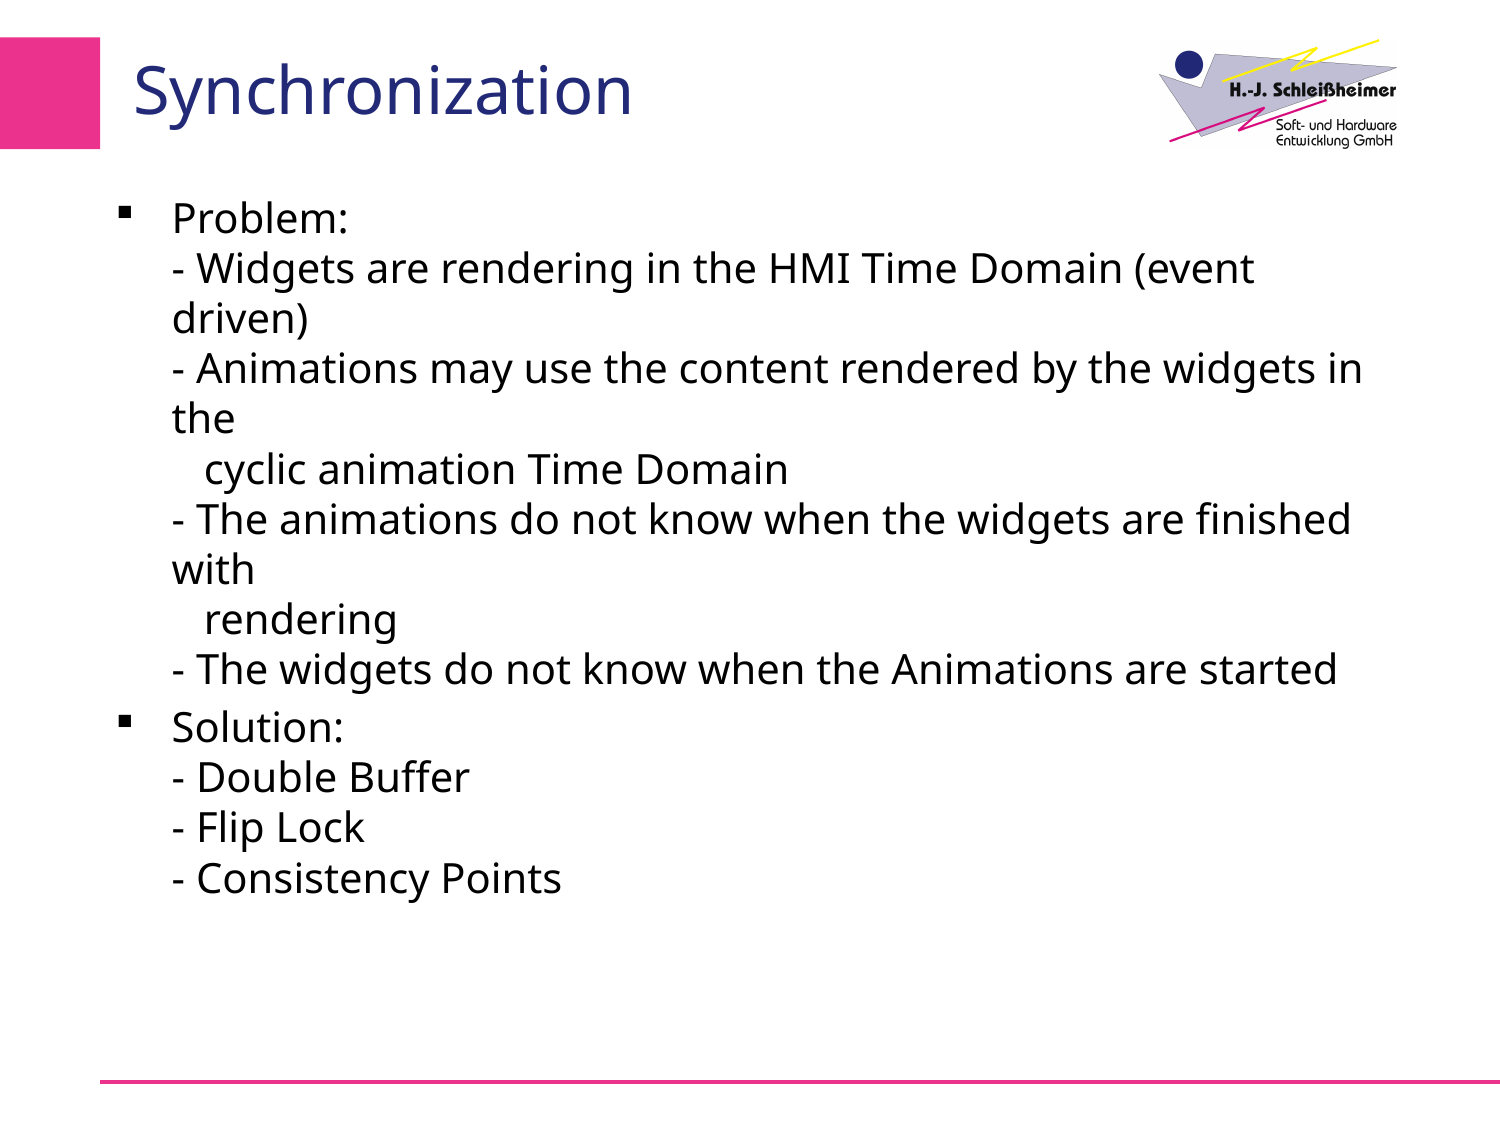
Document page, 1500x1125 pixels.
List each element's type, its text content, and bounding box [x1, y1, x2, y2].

title Synchronization [133, 23, 1152, 152]
list Problem: - Widgets are rendering in the HMI Time Domain (event driven) - Animations may use the content rendered by the widgets in the cyclic animation Time Domain - The animations do not know when the widgets are finished with rendering - The widgets do not know when the Animations are started Solution: - Double Buffer - Flip Lock - Consistency Points [100, 184, 1400, 1047]
picture [1159, 39, 1397, 149]
